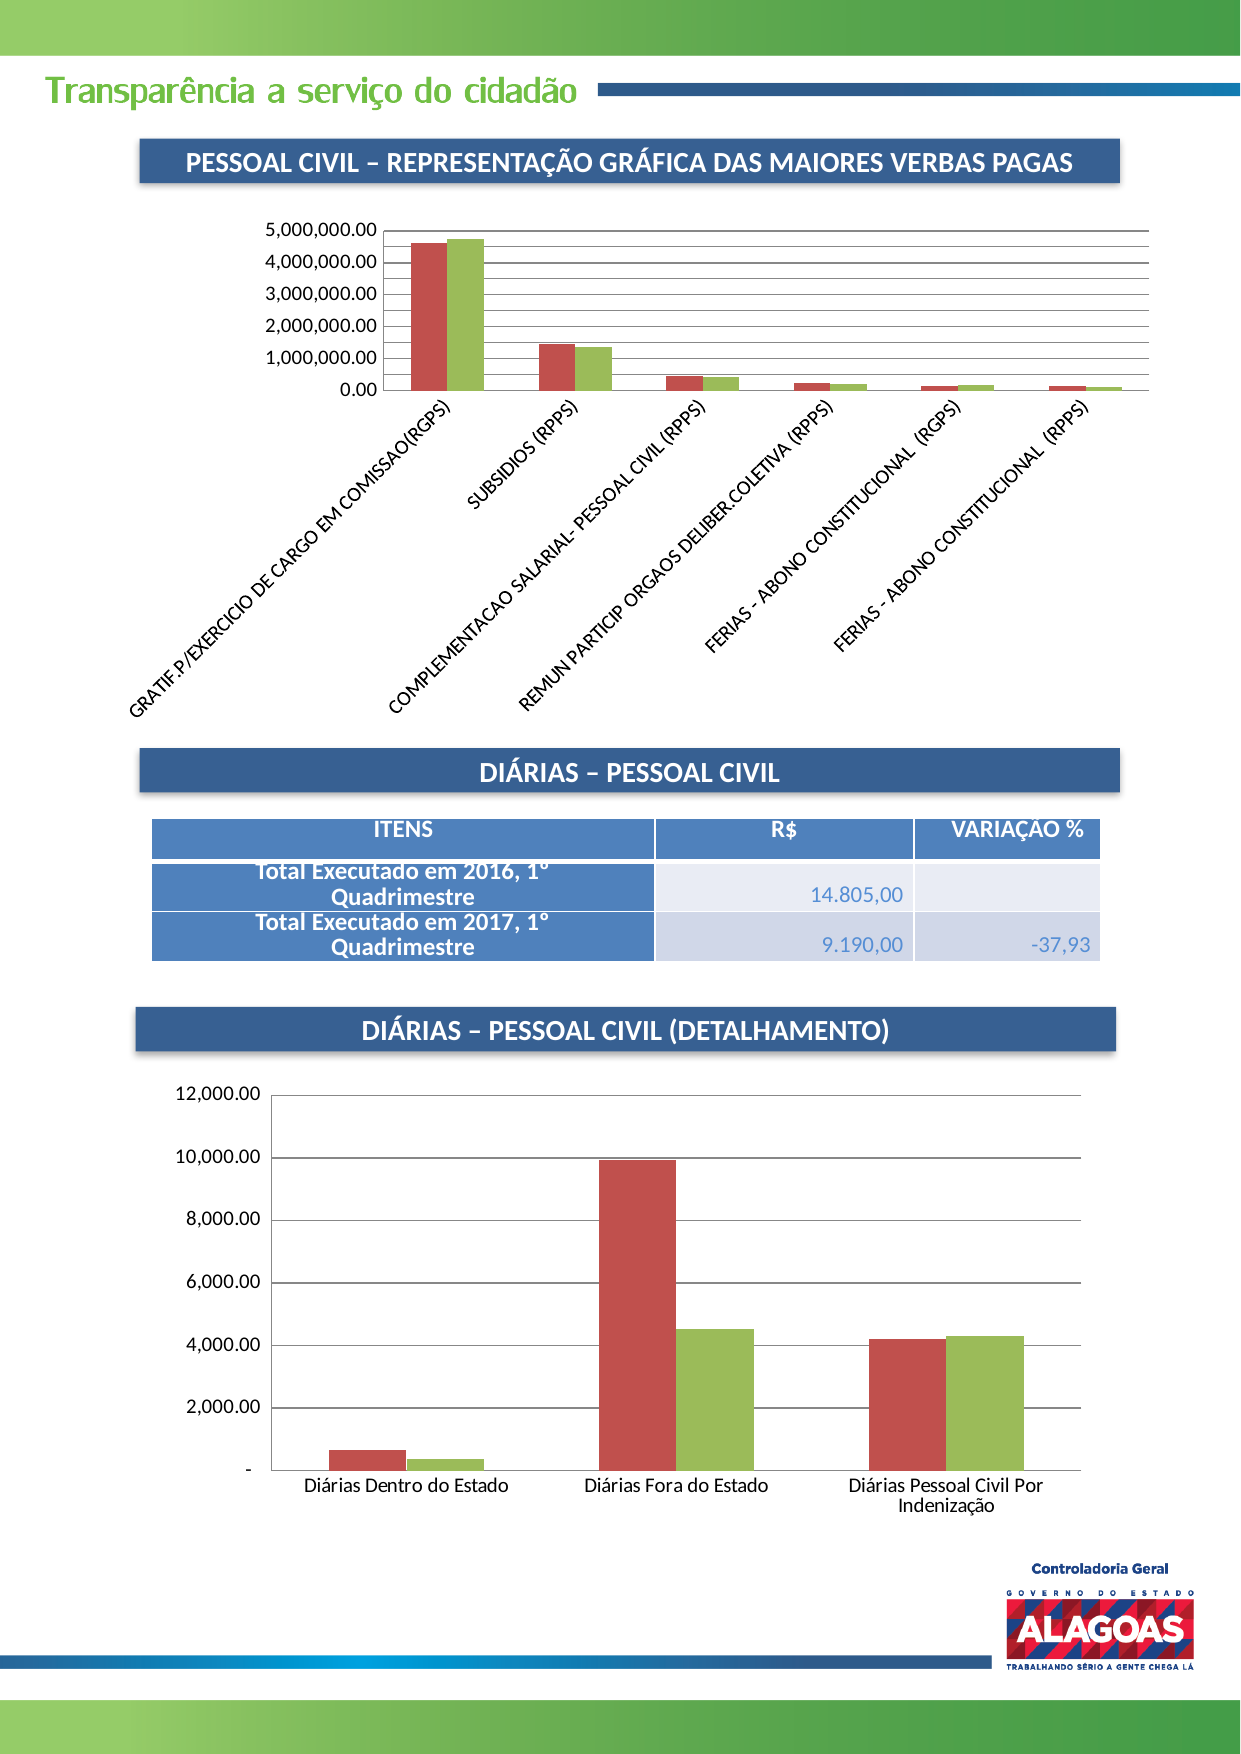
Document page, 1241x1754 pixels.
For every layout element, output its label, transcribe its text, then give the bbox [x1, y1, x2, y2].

table_cell 9.190,00 [656, 912, 913, 961]
text_box DIÁRIAS – PESSOAL CIVIL [137, 746, 1122, 795]
table_cell -37,93 [915, 912, 1100, 961]
picture [0, 0, 1241, 1754]
table_header R$ [656, 819, 913, 859]
text_box [57, 134, 163, 195]
chart [104, 220, 1171, 724]
table_cell Total Executado em 2016, 1º Quadrimestre [152, 864, 654, 911]
table_cell Total Executado em 2017, 1º Quadrimestre [152, 912, 654, 961]
table_cell [915, 864, 1100, 911]
table_cell 14.805,00 [656, 864, 913, 911]
text_box PESSOAL CIVIL – REPRESENTAÇÃO GRÁFICA DAS MAIORES VERBAS PAGAS [137, 137, 1122, 185]
table_header VARIAÇÃO % [915, 819, 1100, 859]
chart [151, 1075, 1101, 1527]
text_box DIÁRIAS – PESSOAL CIVIL (DETALHAMENTO) [134, 1005, 1118, 1053]
table_header ITENS [152, 819, 654, 859]
